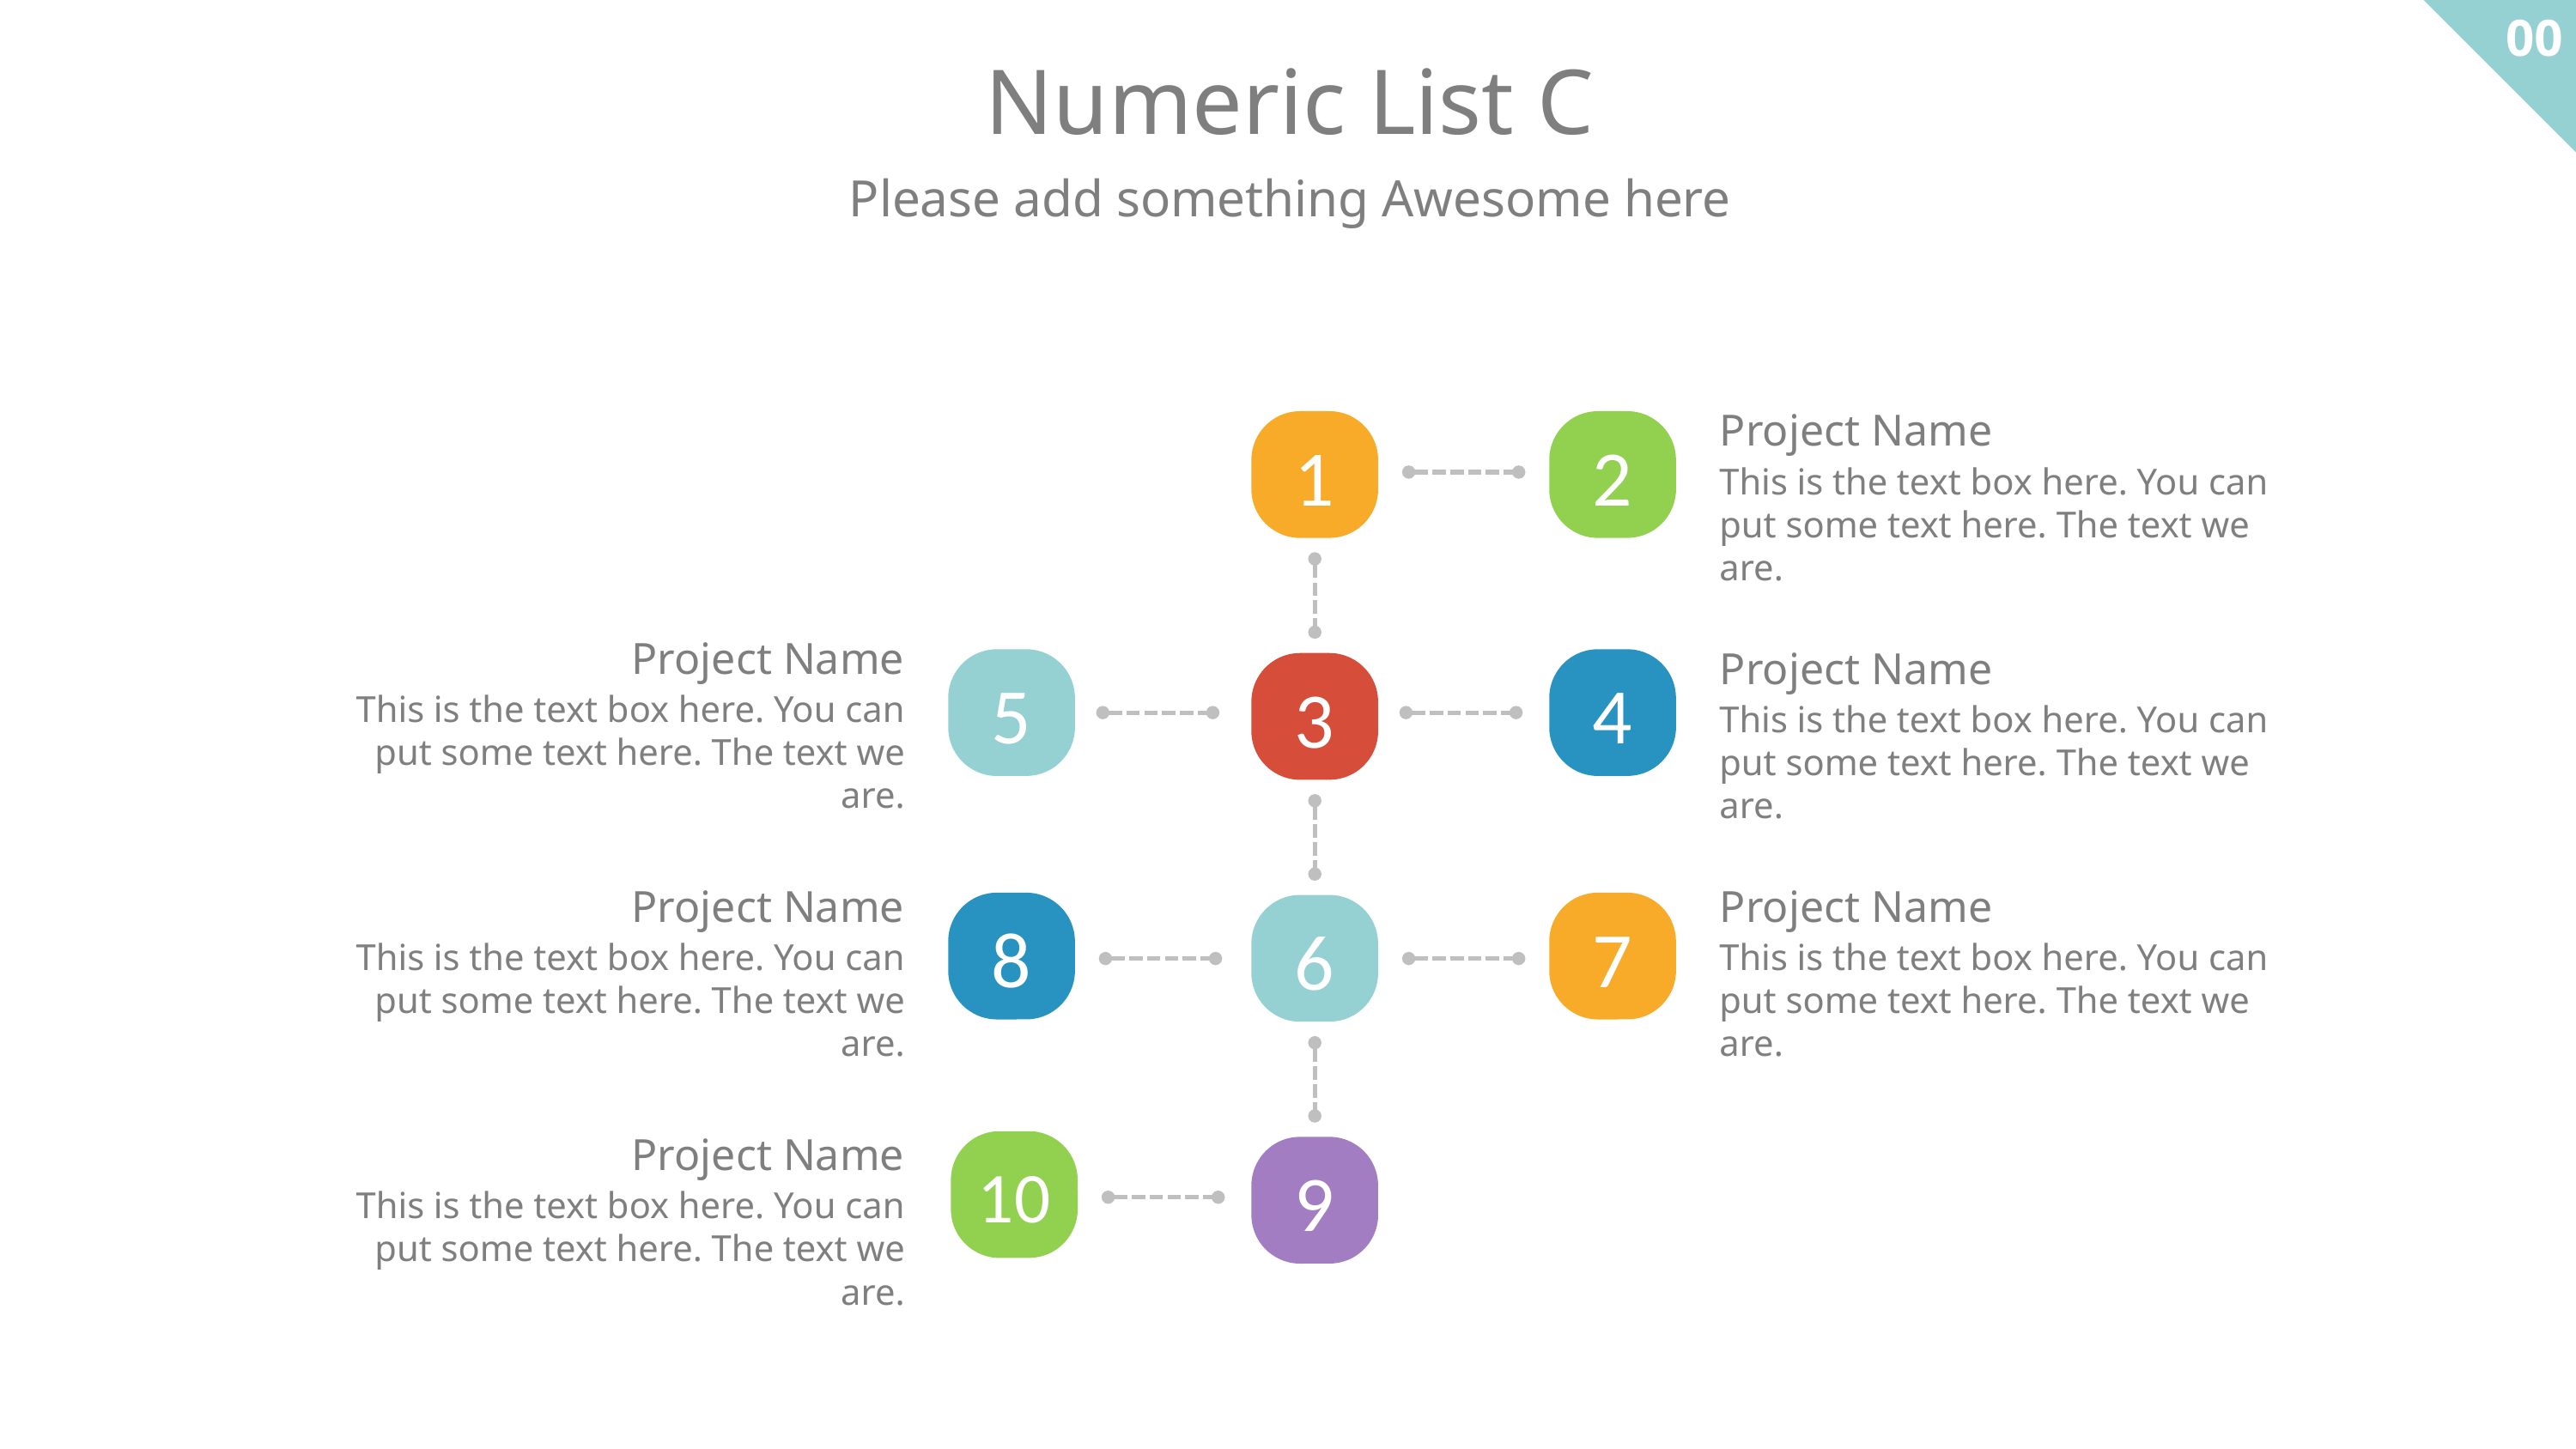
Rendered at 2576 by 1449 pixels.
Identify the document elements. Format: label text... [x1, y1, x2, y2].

text_box 6 [1250, 894, 1380, 1023]
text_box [336, 873, 918, 1028]
text_box 8 [947, 891, 1076, 1021]
text_box 1 [1250, 409, 1380, 539]
text_box 3 [1250, 652, 1380, 781]
text_box Numeric List C [972, 39, 1607, 160]
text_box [336, 624, 918, 780]
text_box 2 [1548, 409, 1677, 539]
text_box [336, 1121, 918, 1276]
text_box 5 [947, 648, 1076, 777]
text_box 7 [1548, 891, 1677, 1021]
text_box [1706, 397, 2288, 552]
text_box 10 [950, 1130, 1079, 1259]
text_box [1706, 634, 2288, 791]
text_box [1706, 873, 2288, 1028]
text_box 9 [1250, 1136, 1380, 1265]
text_box 4 [1548, 648, 1677, 777]
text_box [2423, 0, 2576, 153]
text_box Please add something Awesome here [835, 160, 1744, 233]
